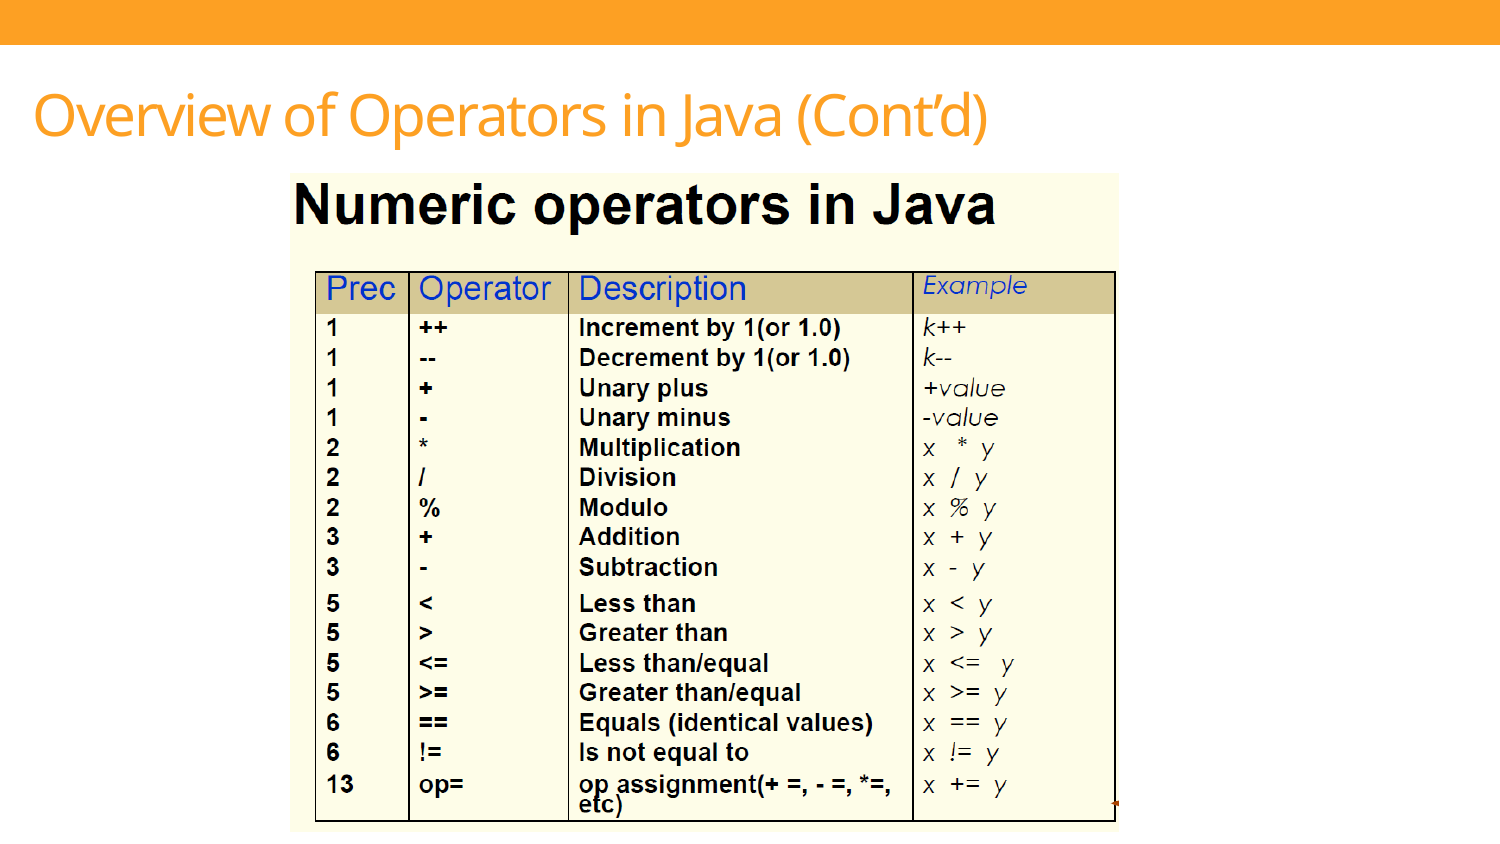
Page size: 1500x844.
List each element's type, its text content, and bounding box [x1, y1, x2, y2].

picture [290, 173, 1119, 832]
title Overview of Operators in Java (Cont’d) [17, 51, 1368, 174]
